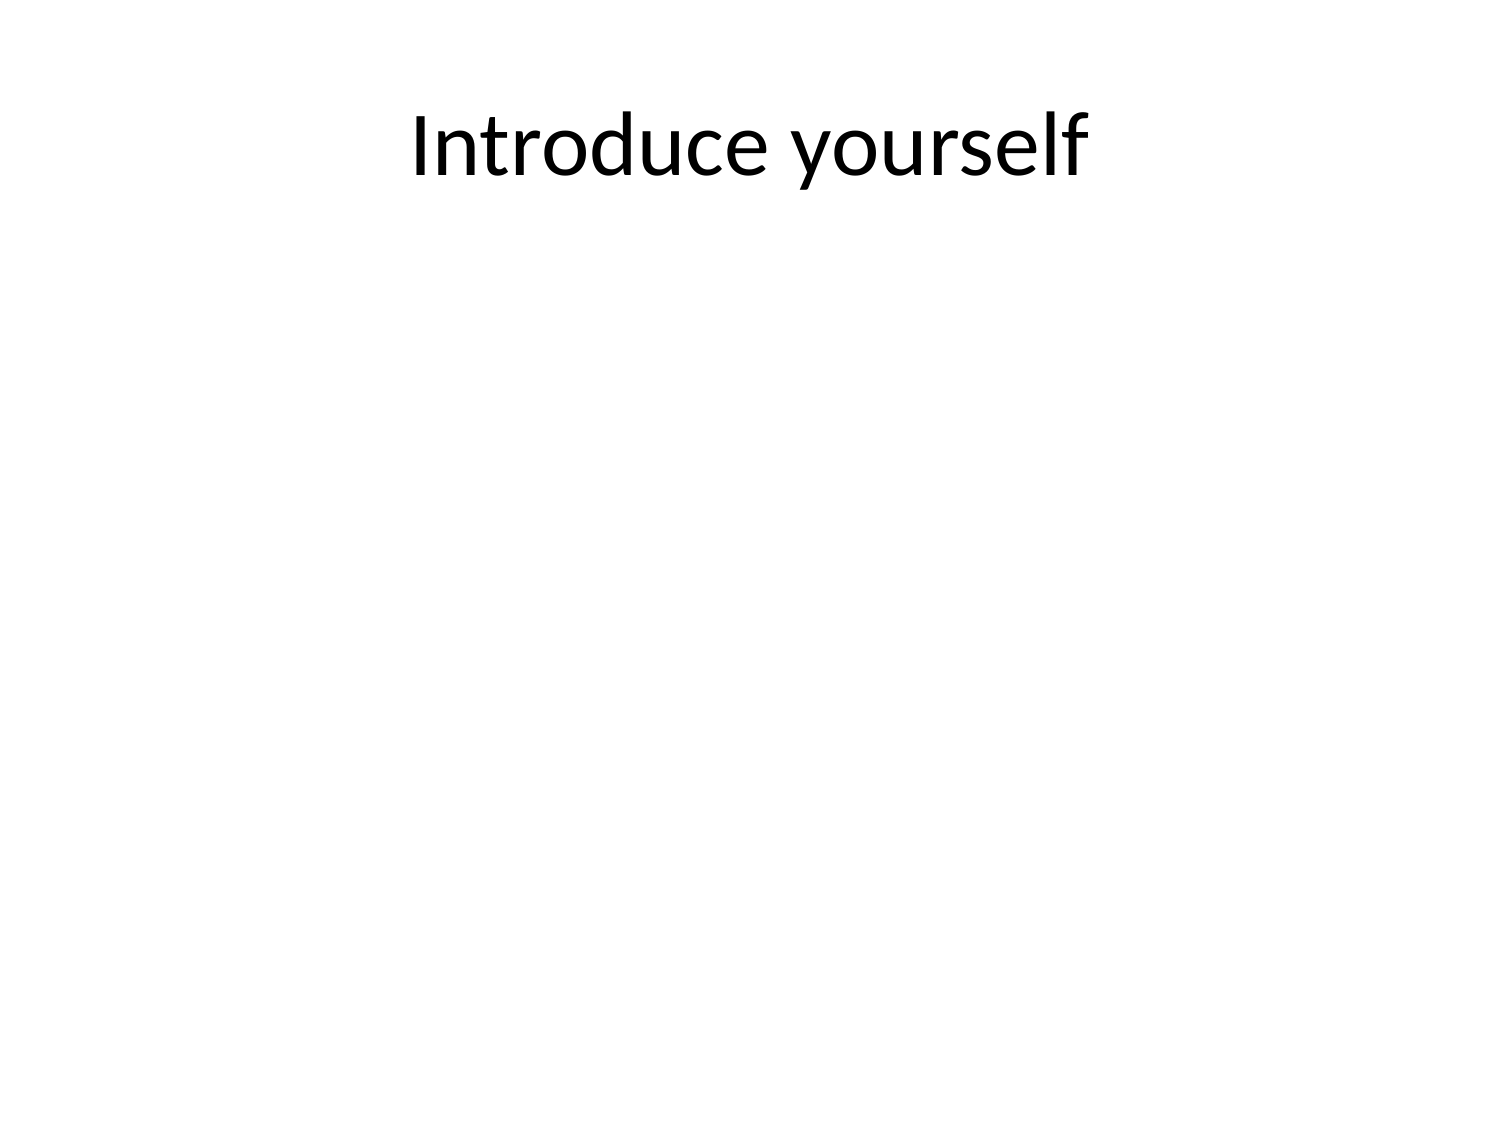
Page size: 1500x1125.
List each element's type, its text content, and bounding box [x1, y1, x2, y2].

title Introduce yourself [75, 45, 1425, 233]
